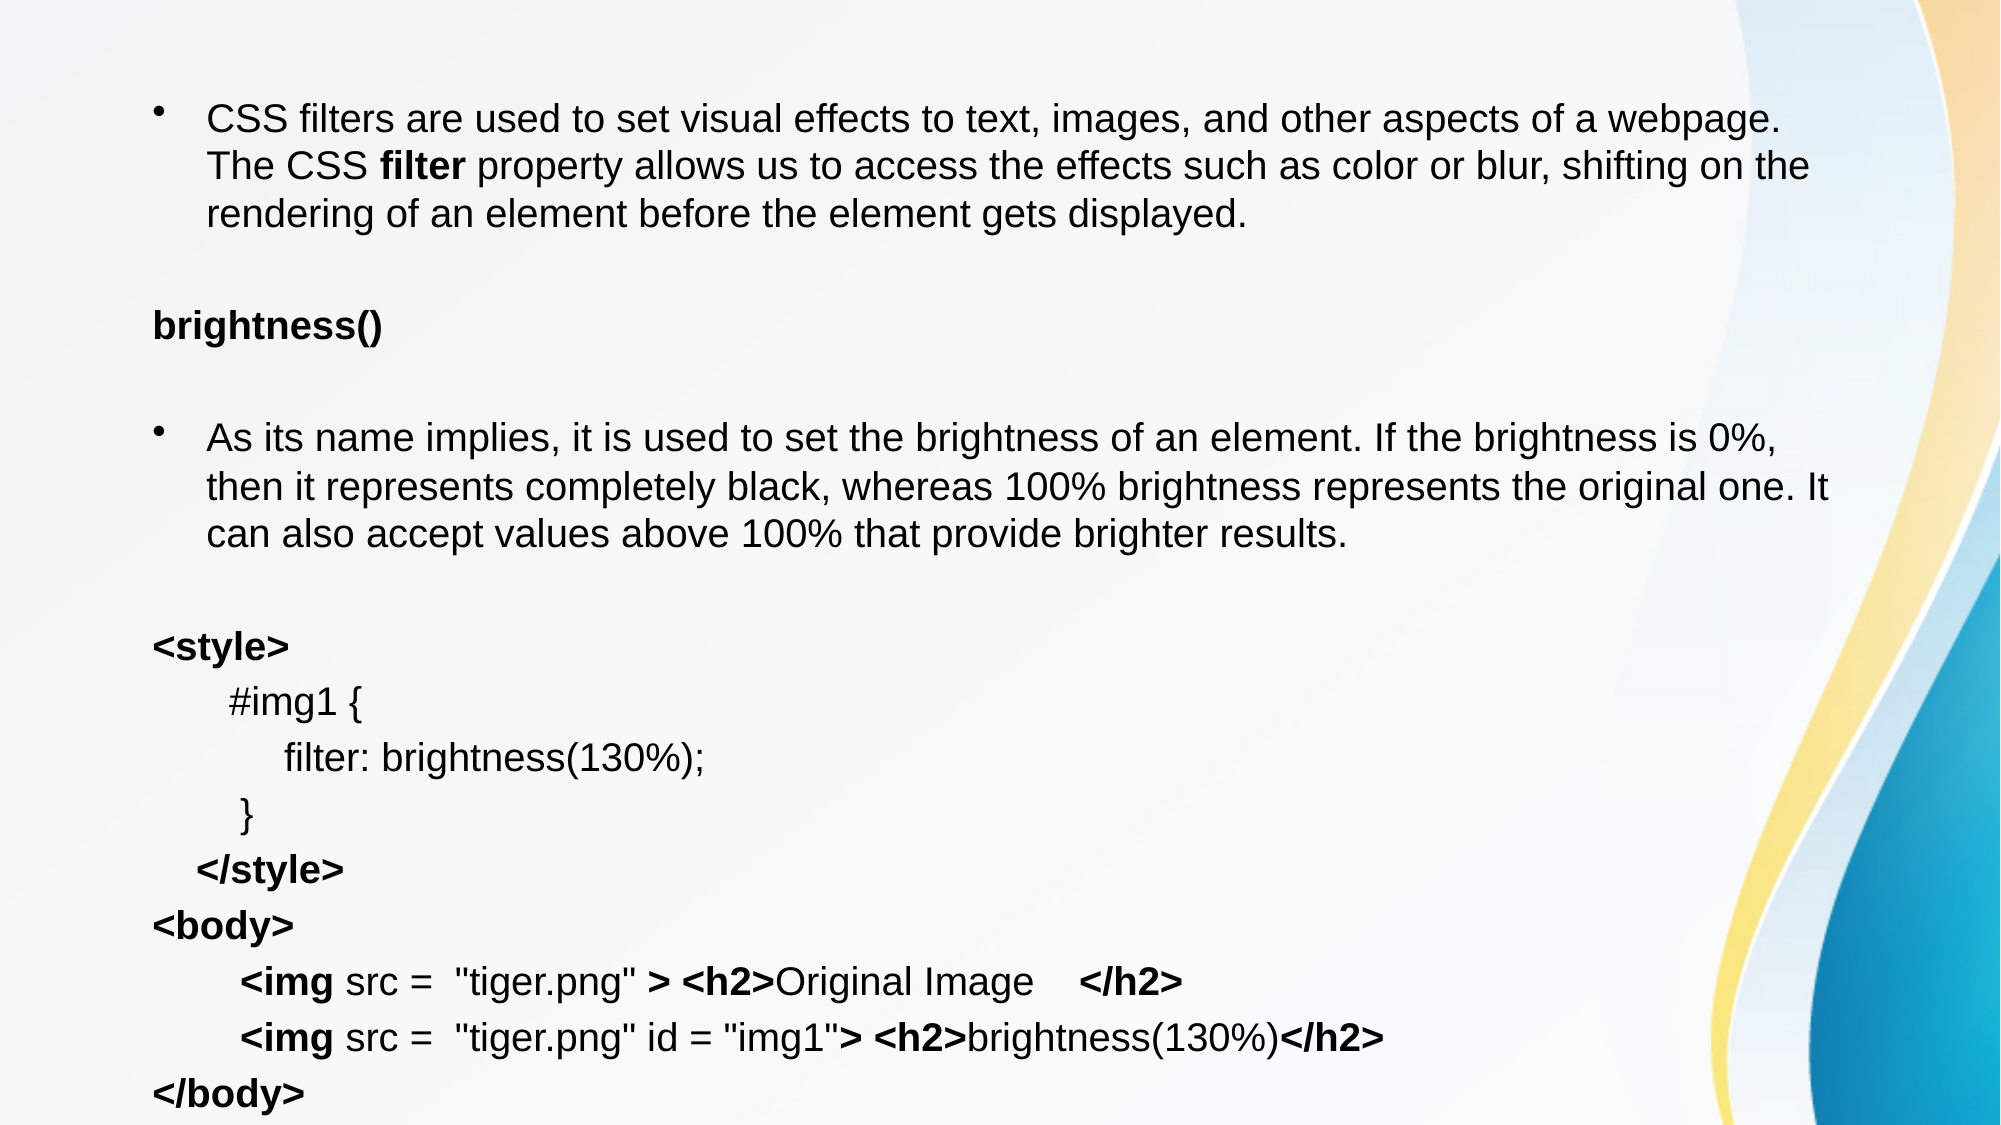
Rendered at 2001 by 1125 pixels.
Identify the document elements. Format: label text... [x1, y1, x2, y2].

list CSS filters are used to set visual effects to text, images, and other aspects of a webpage. The CSS filter property allows us to access the effects such as color or blur, shifting on the rendering of an element before the element gets displayed. brightness() As its name implies, it is used to set the brightness of an element. If the brightness is 0%, then it represents completely black, whereas 100% brightness represents the original one. It can also accept values above 100% that provide brighter results. <style> #img1 { filter: brightness(130%); } </style> <body> <img src = "tiger.png" > <h2>Original Image </h2> <img src = "tiger.png" id = "img1"> <h2>brightness(130%)</h2> </body> [137, 84, 1863, 1125]
picture [0, 0, 2001, 1125]
